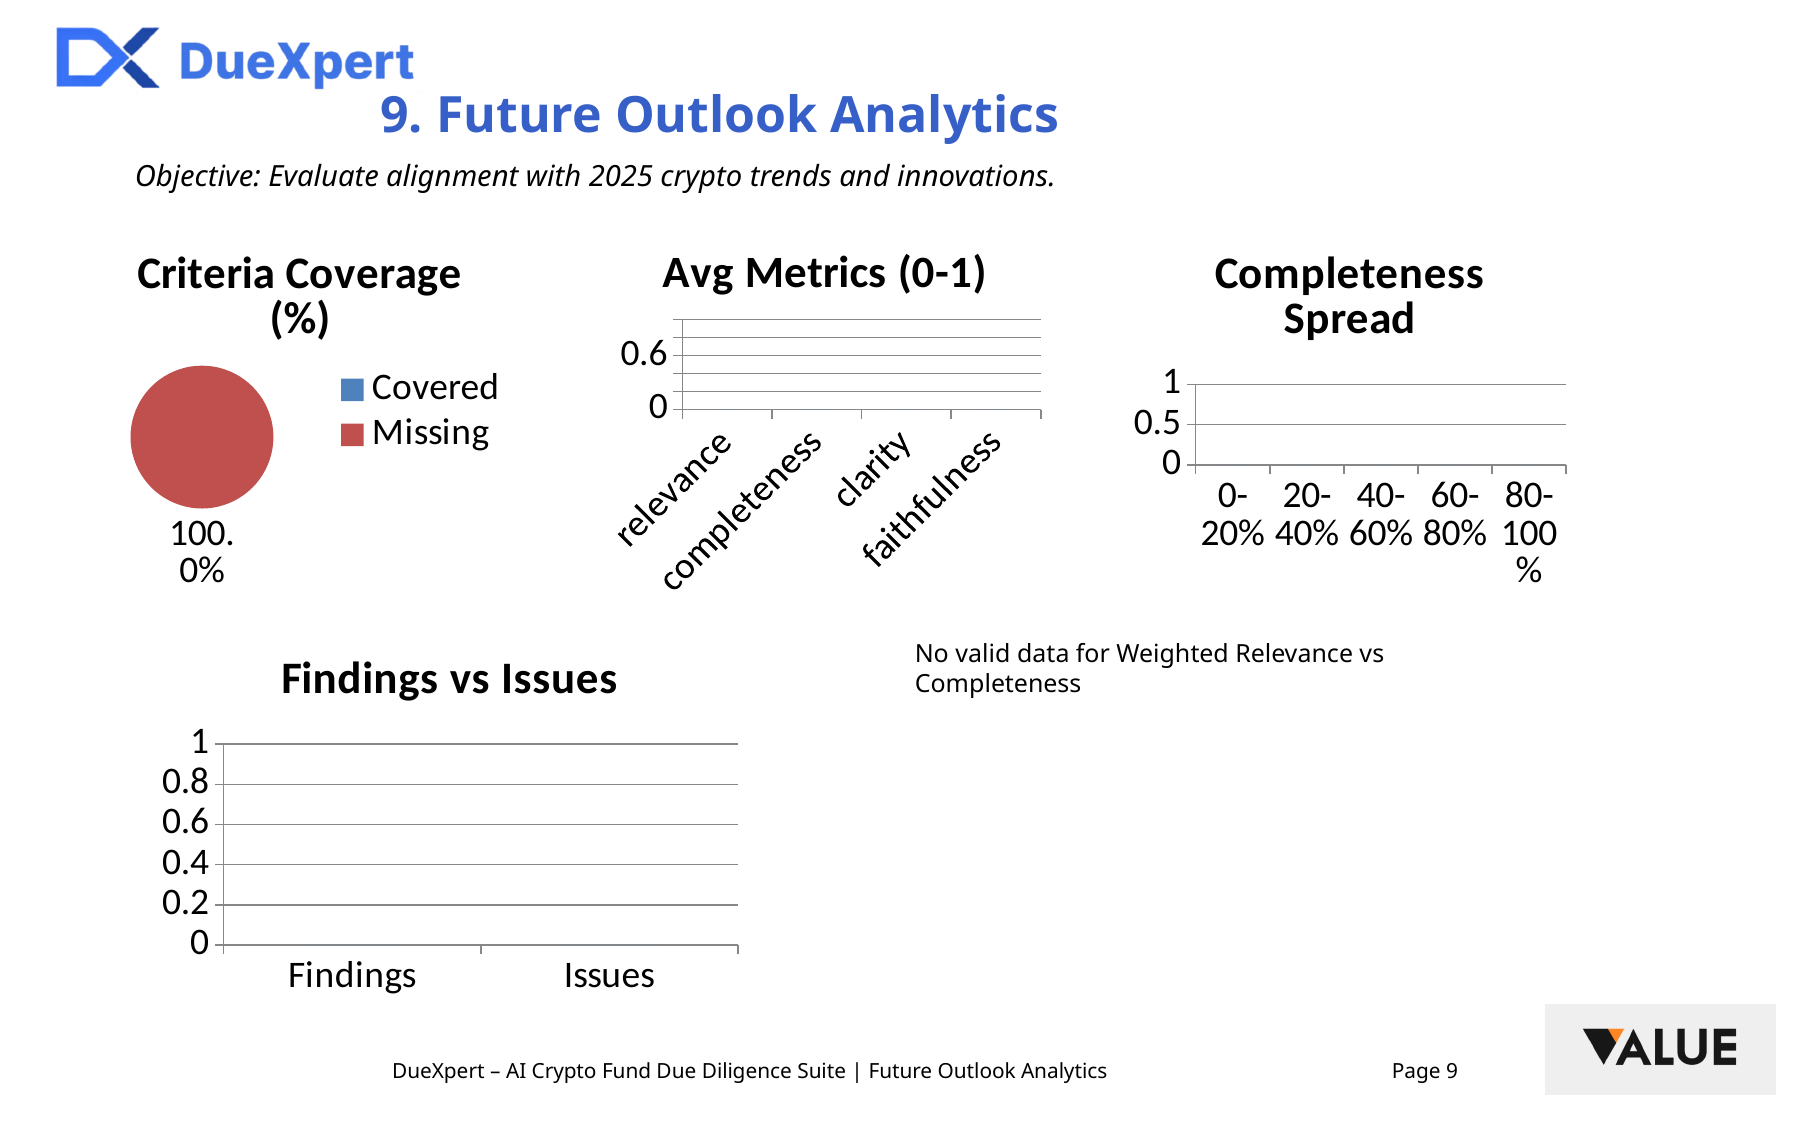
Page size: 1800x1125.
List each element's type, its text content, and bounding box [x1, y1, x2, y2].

picture [1544, 1004, 1776, 1096]
picture [44, 14, 430, 106]
text_box DueXpert – AI Crypto Fund Due Diligence Suite | Future Outlook Analytics [377, 1050, 1123, 1090]
text_box No valid data for Weighted Relevance vs Completeness [899, 629, 1500, 705]
chart [599, 224, 1051, 601]
chart [74, 224, 526, 601]
chart [149, 629, 751, 1006]
text_box 9. Future Outlook Analytics [365, 74, 1075, 149]
text_box Page 9 [1377, 1050, 1473, 1090]
text_box Objective: Evaluate alignment with 2025 crypto trends and innovations. [119, 149, 1320, 200]
chart [1124, 224, 1576, 601]
